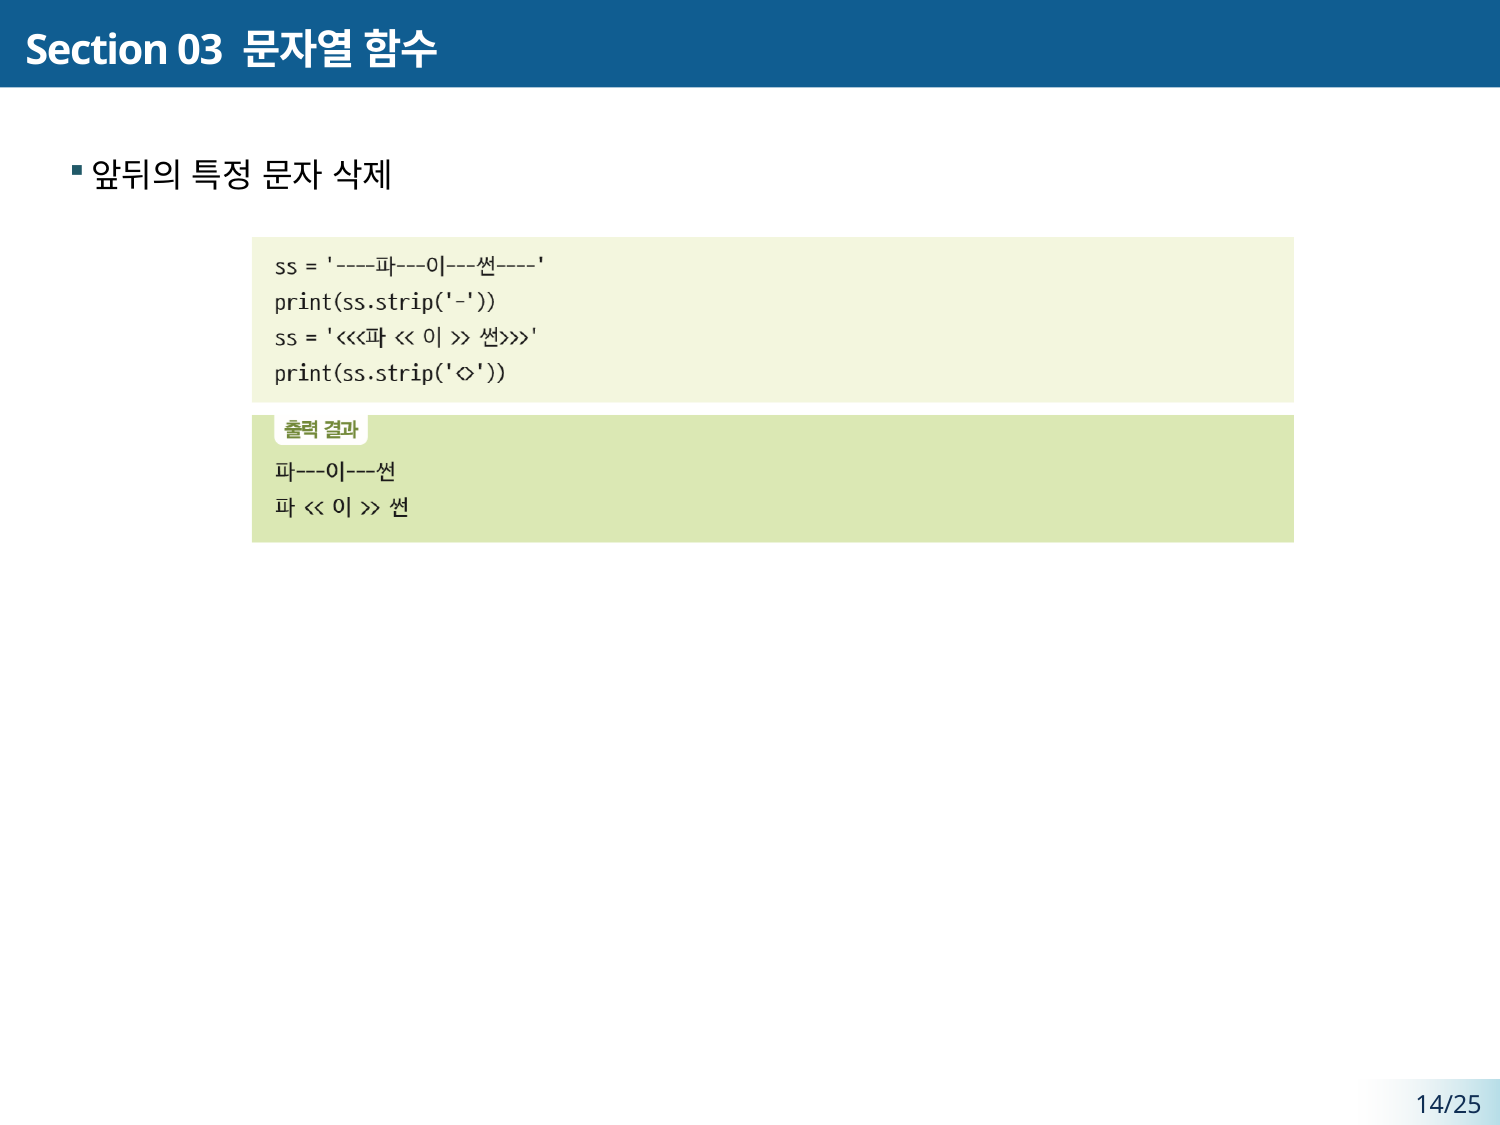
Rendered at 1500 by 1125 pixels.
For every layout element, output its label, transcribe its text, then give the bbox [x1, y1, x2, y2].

list 앞뒤의 특정 문자 삭제 [10, 126, 1481, 1057]
title Section 03 문자열 함수 [10, 8, 1288, 87]
picture [249, 237, 1294, 543]
